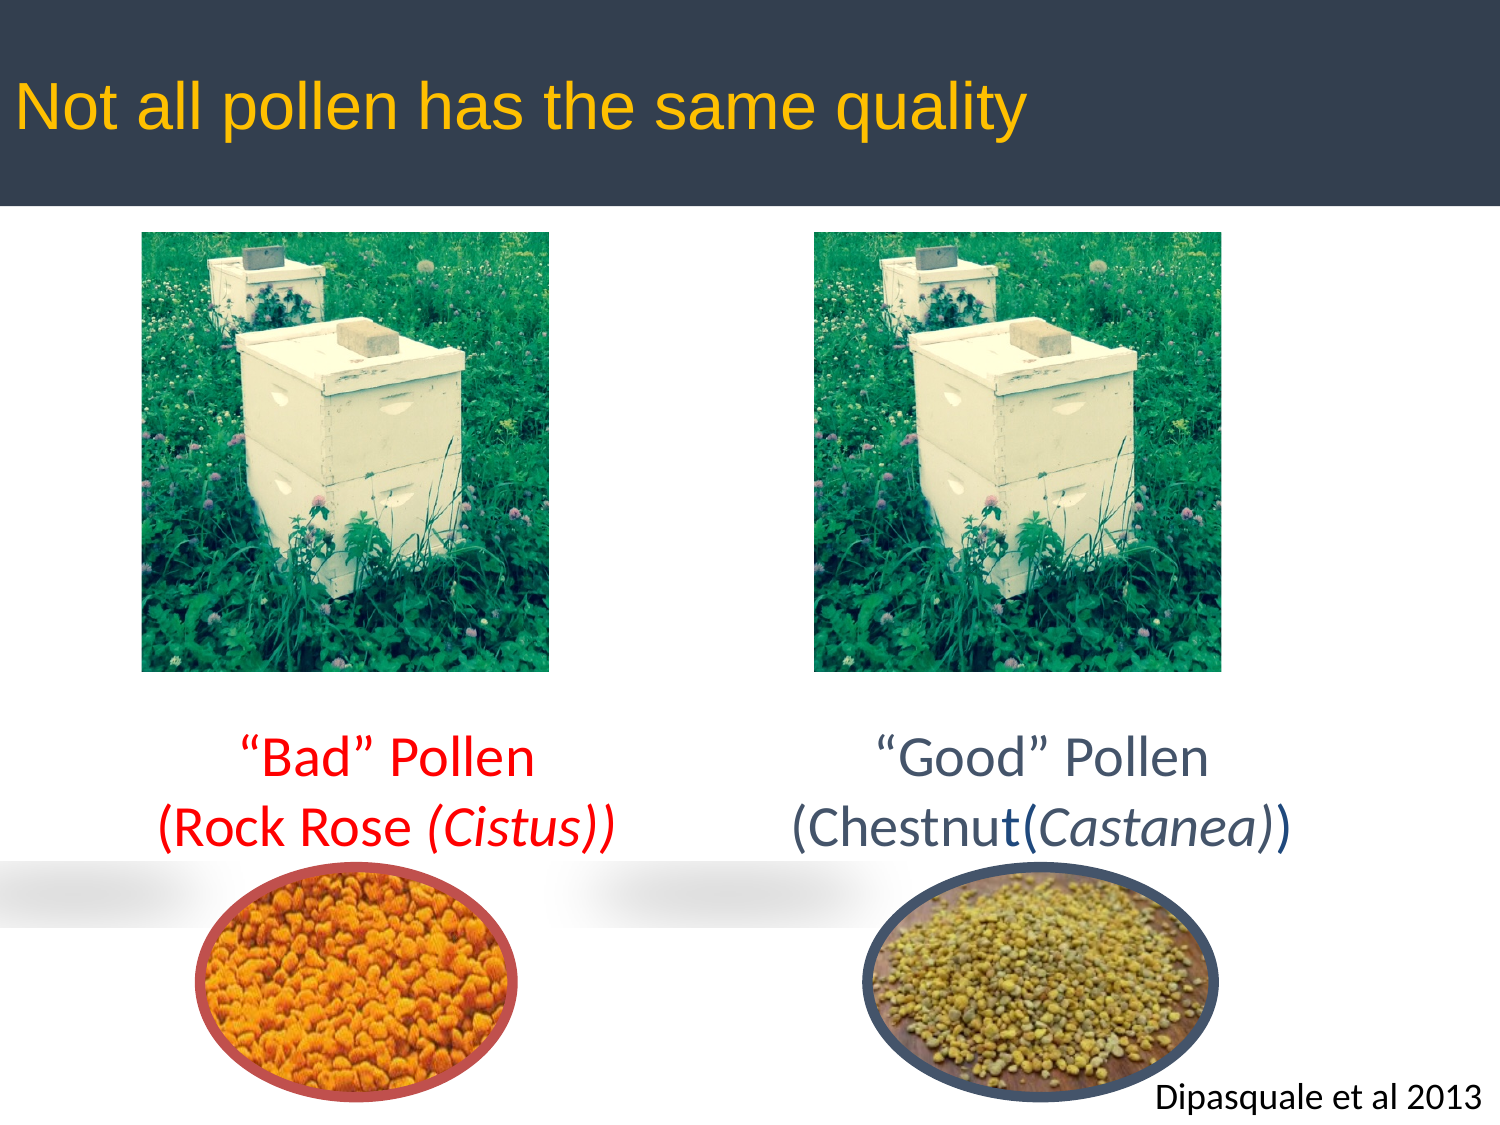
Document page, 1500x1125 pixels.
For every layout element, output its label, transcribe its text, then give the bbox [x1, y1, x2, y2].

text_box “Good” Pollen (Chestnut(Castanea)) [755, 710, 1328, 866]
picture [199, 867, 513, 1098]
picture [814, 232, 1222, 672]
text_box “Bad” Pollen (Rock Rose (Cistus)) [131, 710, 642, 866]
picture [141, 232, 549, 672]
picture [867, 867, 1214, 1098]
text_box Not all pollen has the same quality [0, 0, 1500, 207]
text_box Dipasquale et al 2013 [1140, 1064, 1498, 1125]
